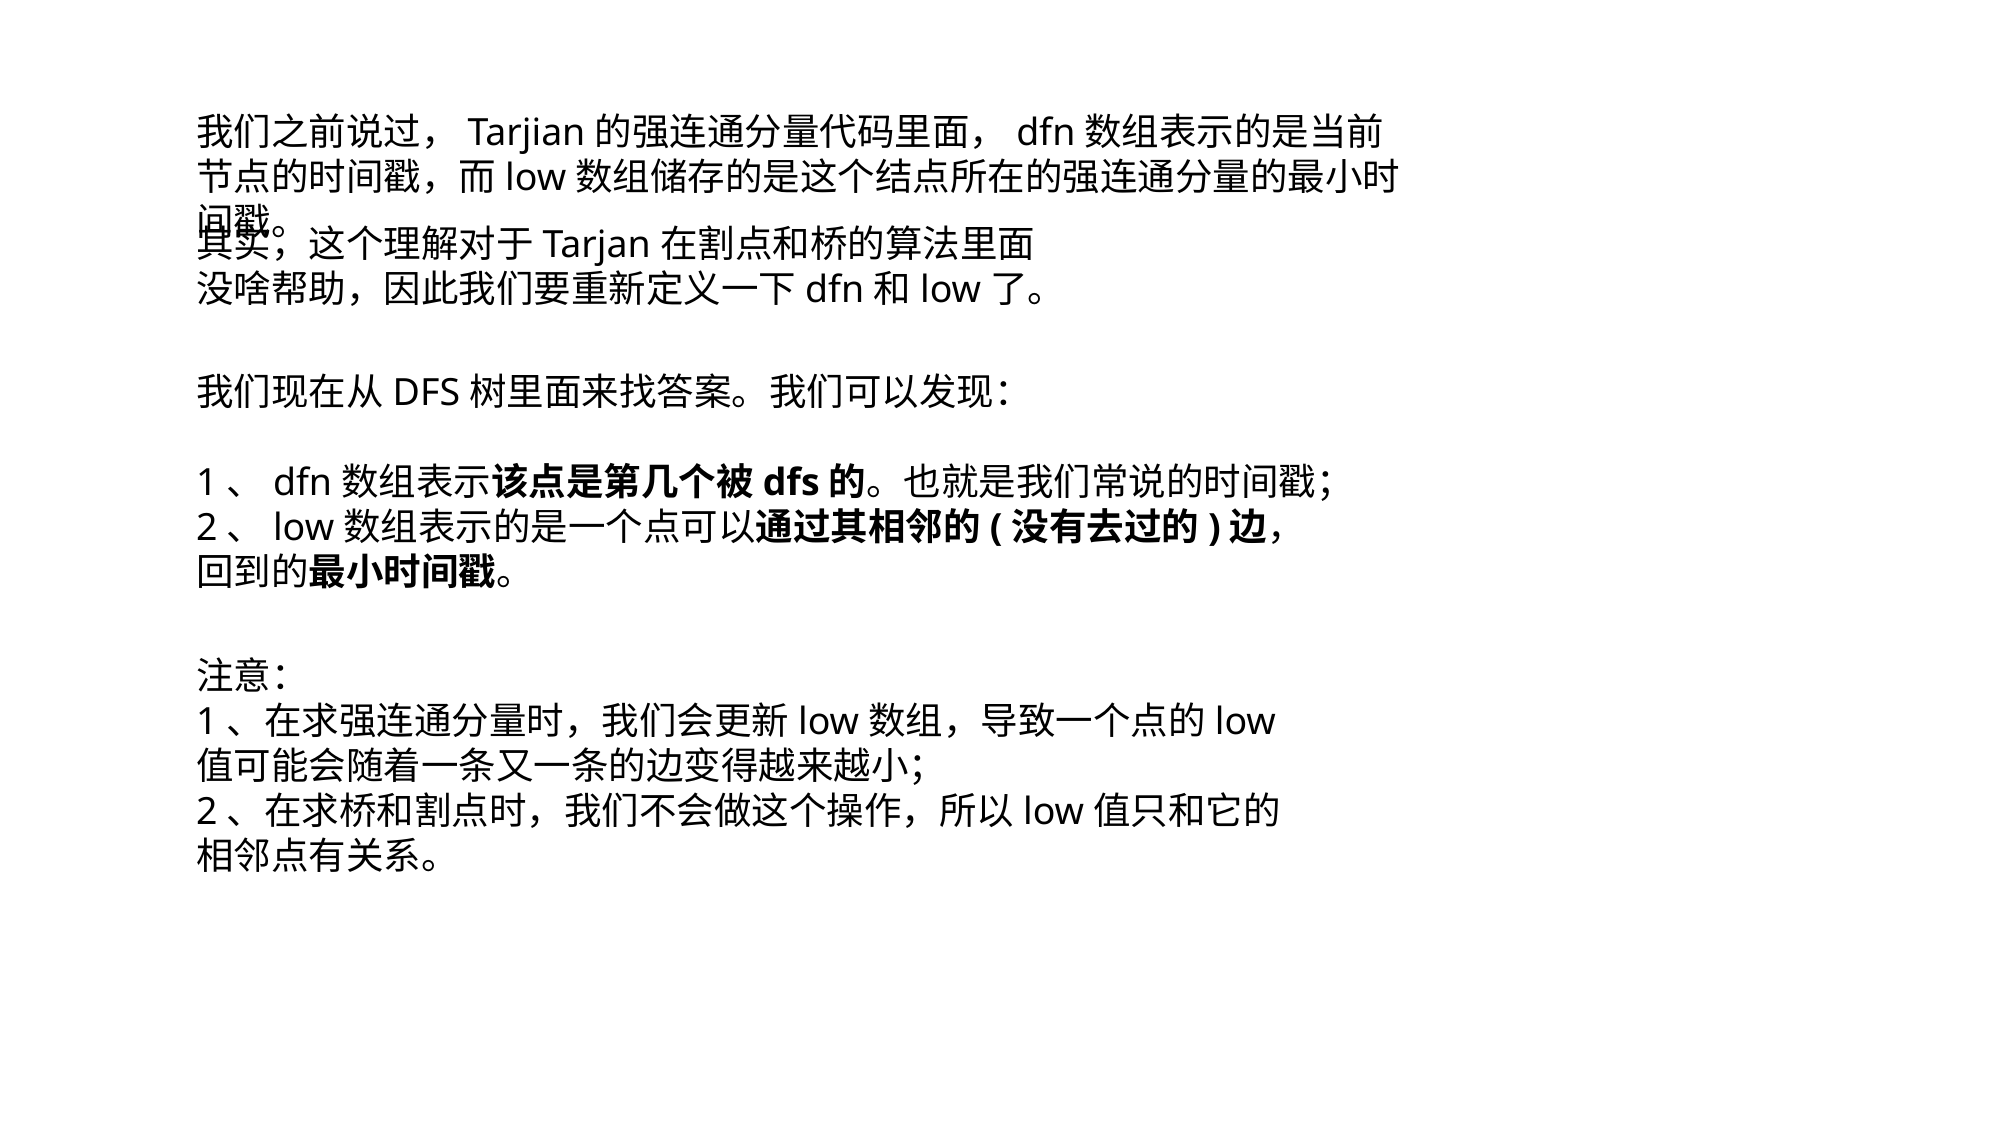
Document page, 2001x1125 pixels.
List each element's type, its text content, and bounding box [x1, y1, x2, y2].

text_box 其实，这个理解对于Tarjan在割点和桥的算法里面没啥帮助，因此我们要重新定义一下dfn和low了。 [181, 212, 1065, 318]
text_box 我们现在从DFS树里面来找答案。我们可以发现： 1、dfn数组表示该点是第几个被dfs的。也就是我们常说的时间戳； 2、low数组表示的是一个点可以通过其相邻的(没有去过的)边，回到的最小时间戳。 [181, 360, 1355, 601]
text_box 我们之前说过，Tarjian的强连通分量代码里面，dfn数组表示的是当前节点的时间戳，而low数组储存的是这个结点所在的强连通分量的最小时间戳。 [181, 100, 1434, 251]
text_box 注意： 1、在求强连通分量时，我们会更新low数组，导致一个点的low值可能会随着一条又一条的边变得越来越小； 2、在求桥和割点时，我们不会做这个操作，所以low值只和它的相邻点有关系。 [181, 644, 1298, 885]
